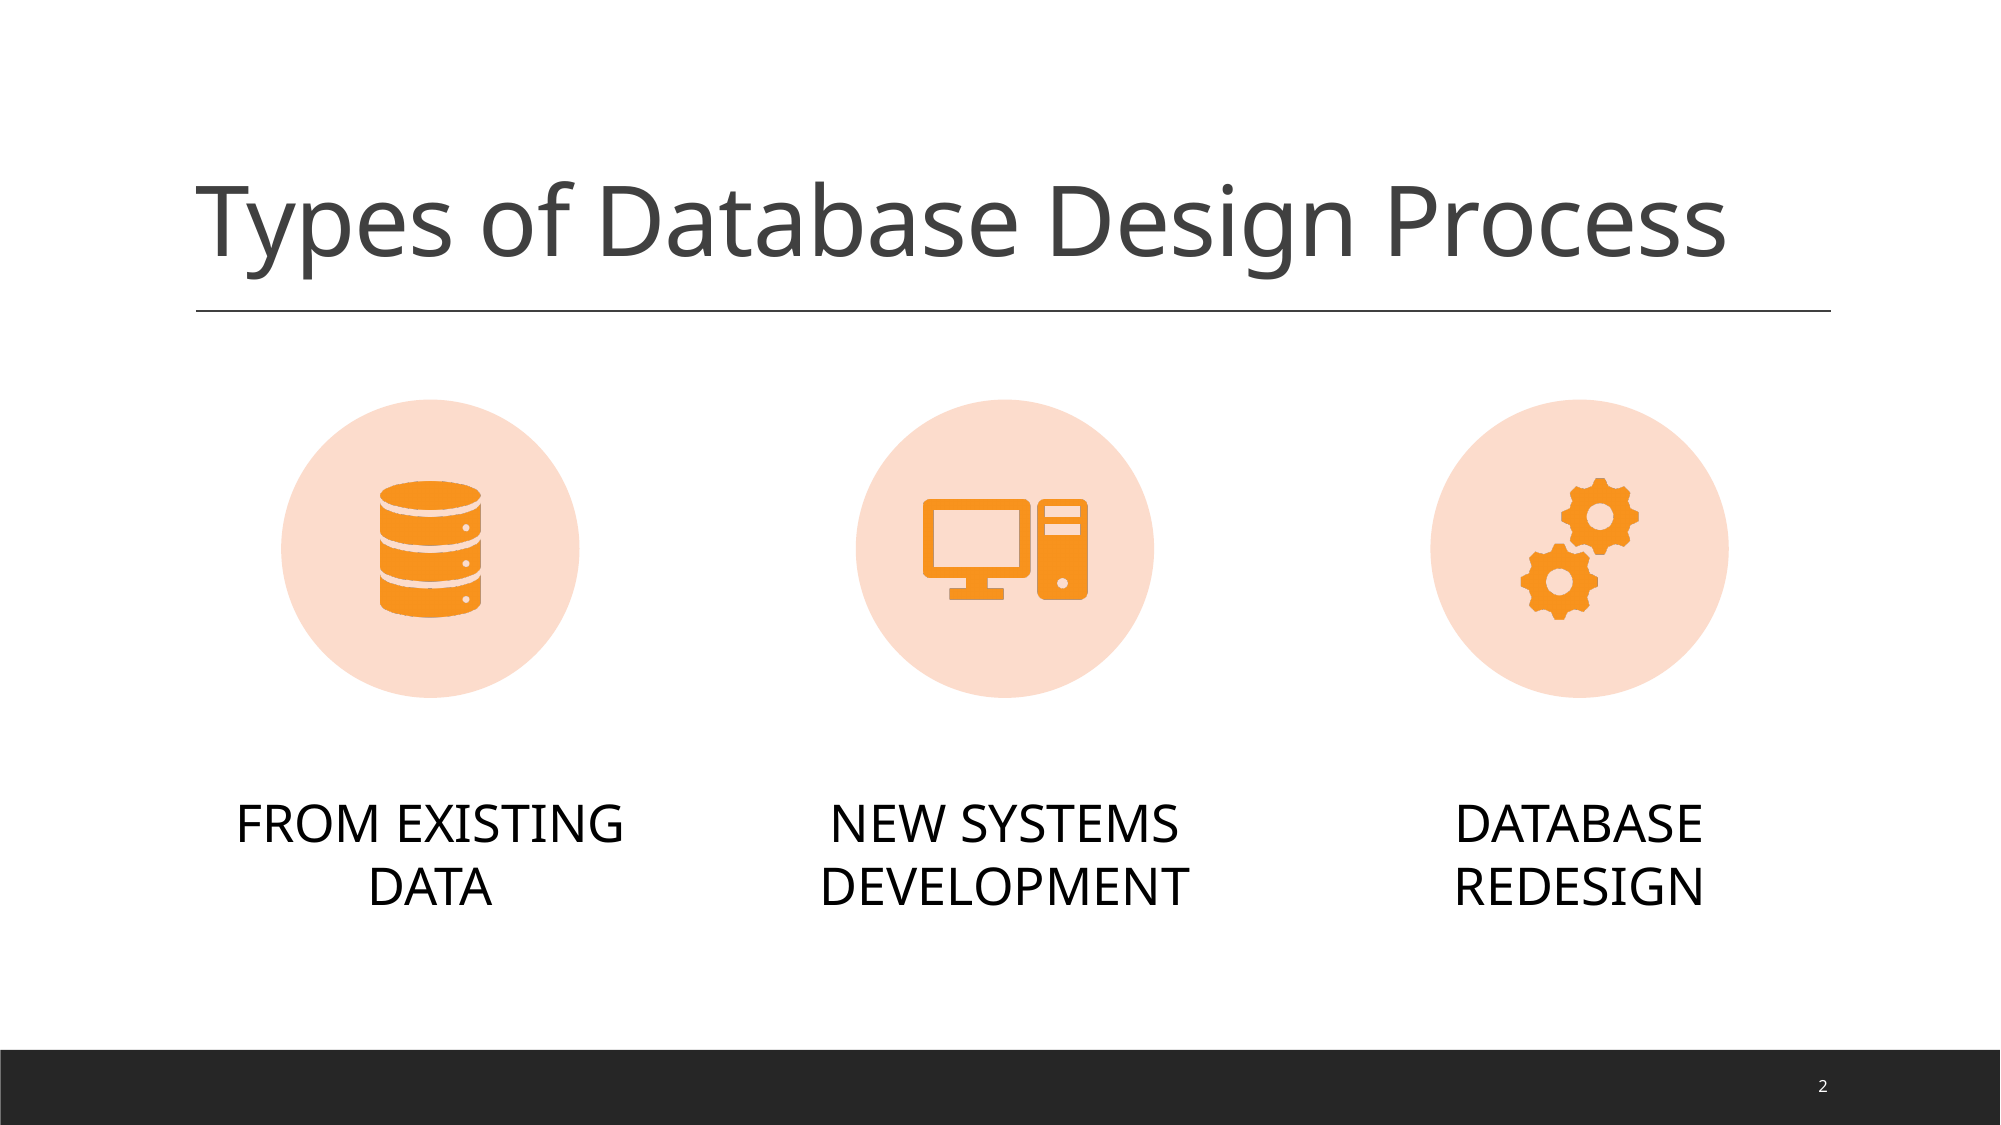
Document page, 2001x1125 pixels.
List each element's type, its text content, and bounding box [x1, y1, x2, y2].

slide_number 2 [1803, 1057, 1932, 1118]
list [179, 345, 1831, 964]
title Types of Database Design Process [180, 47, 1830, 285]
